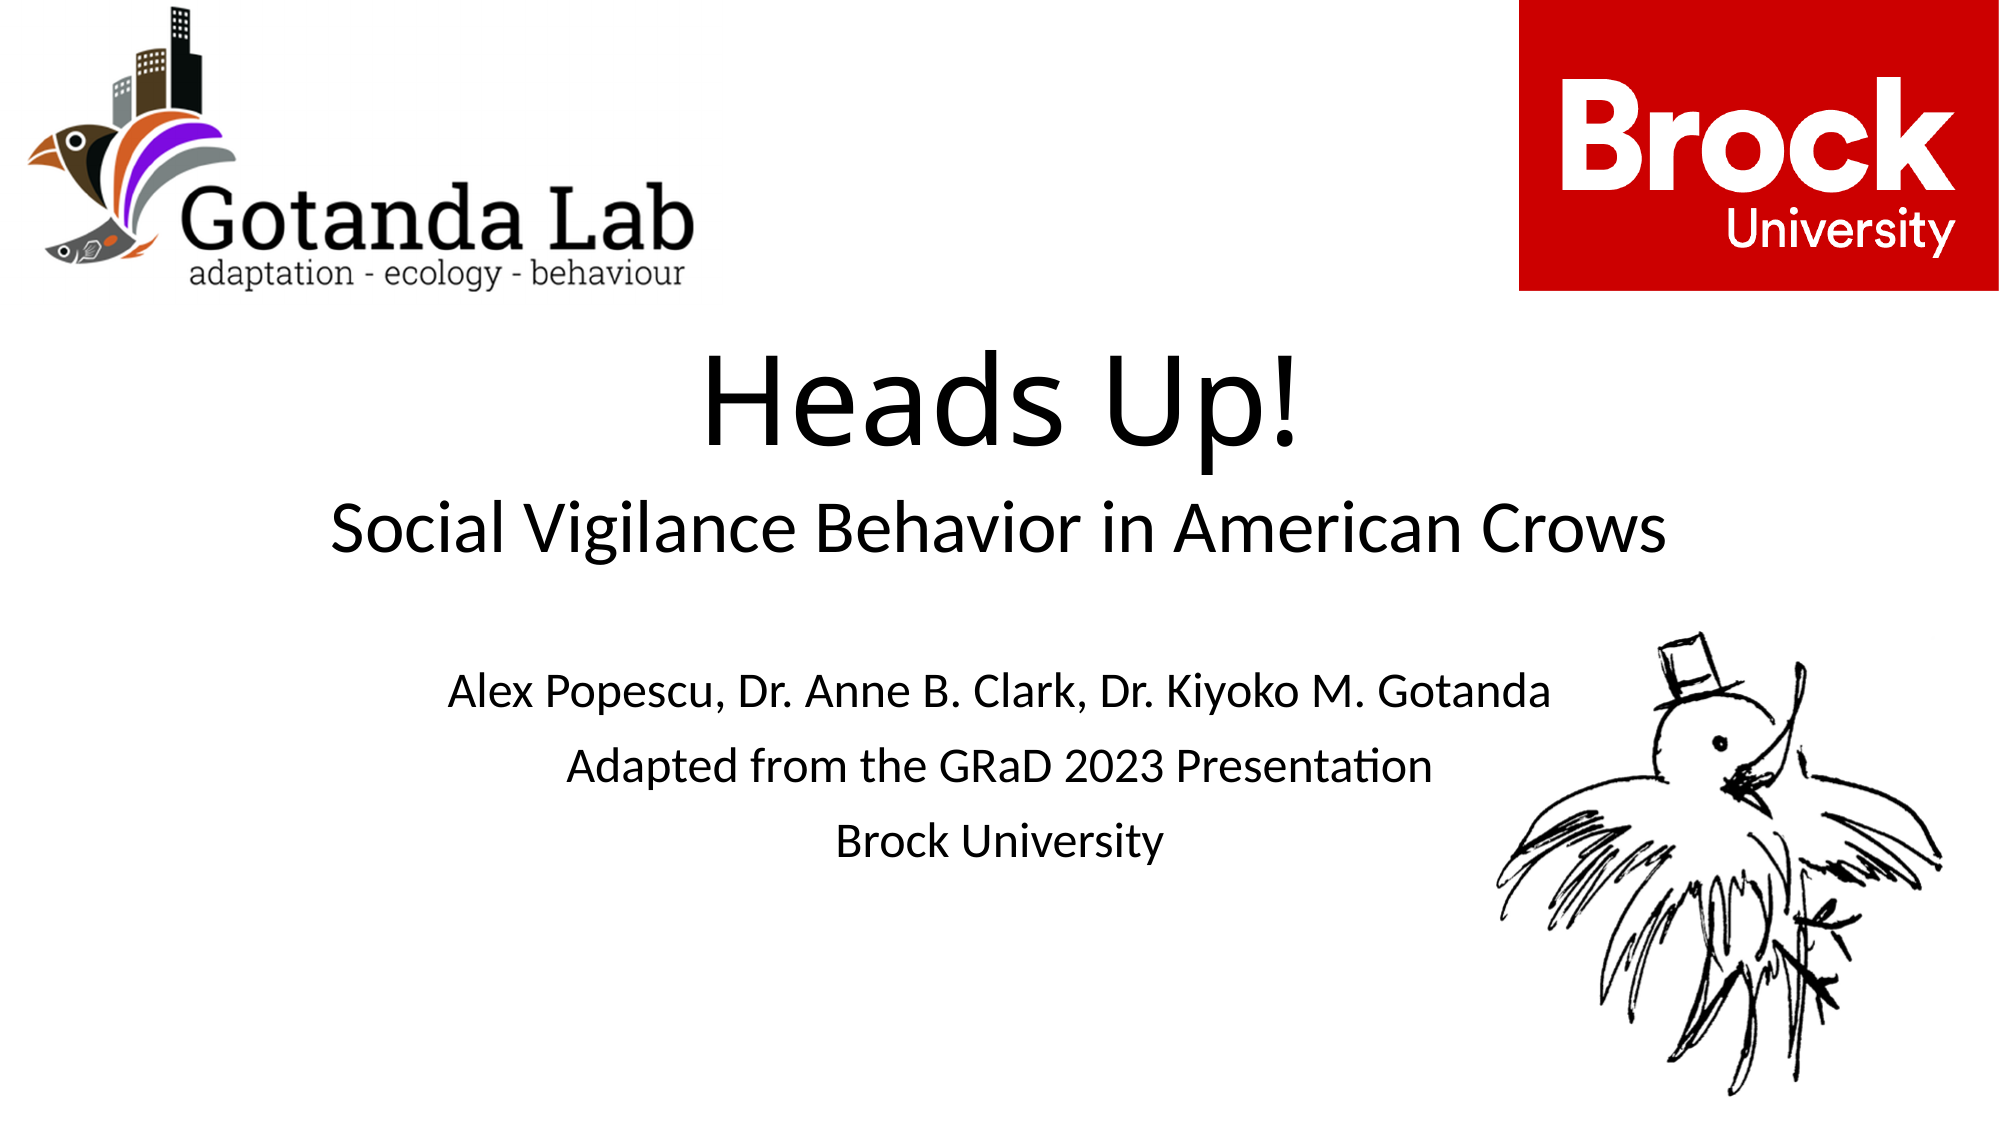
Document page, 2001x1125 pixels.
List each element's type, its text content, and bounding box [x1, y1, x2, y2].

subtitle Social Vigilance Behavior in American Crows Alex Popescu, Dr. Anne B. Clark, Dr. Kiyoko M. Gotanda Adapted from the GRaD 2023 Presentation Brock University [249, 480, 1750, 999]
picture [1459, 612, 2000, 1125]
picture [0, 0, 723, 305]
picture [1519, 0, 2000, 305]
title Heads Up! [249, 184, 1750, 480]
